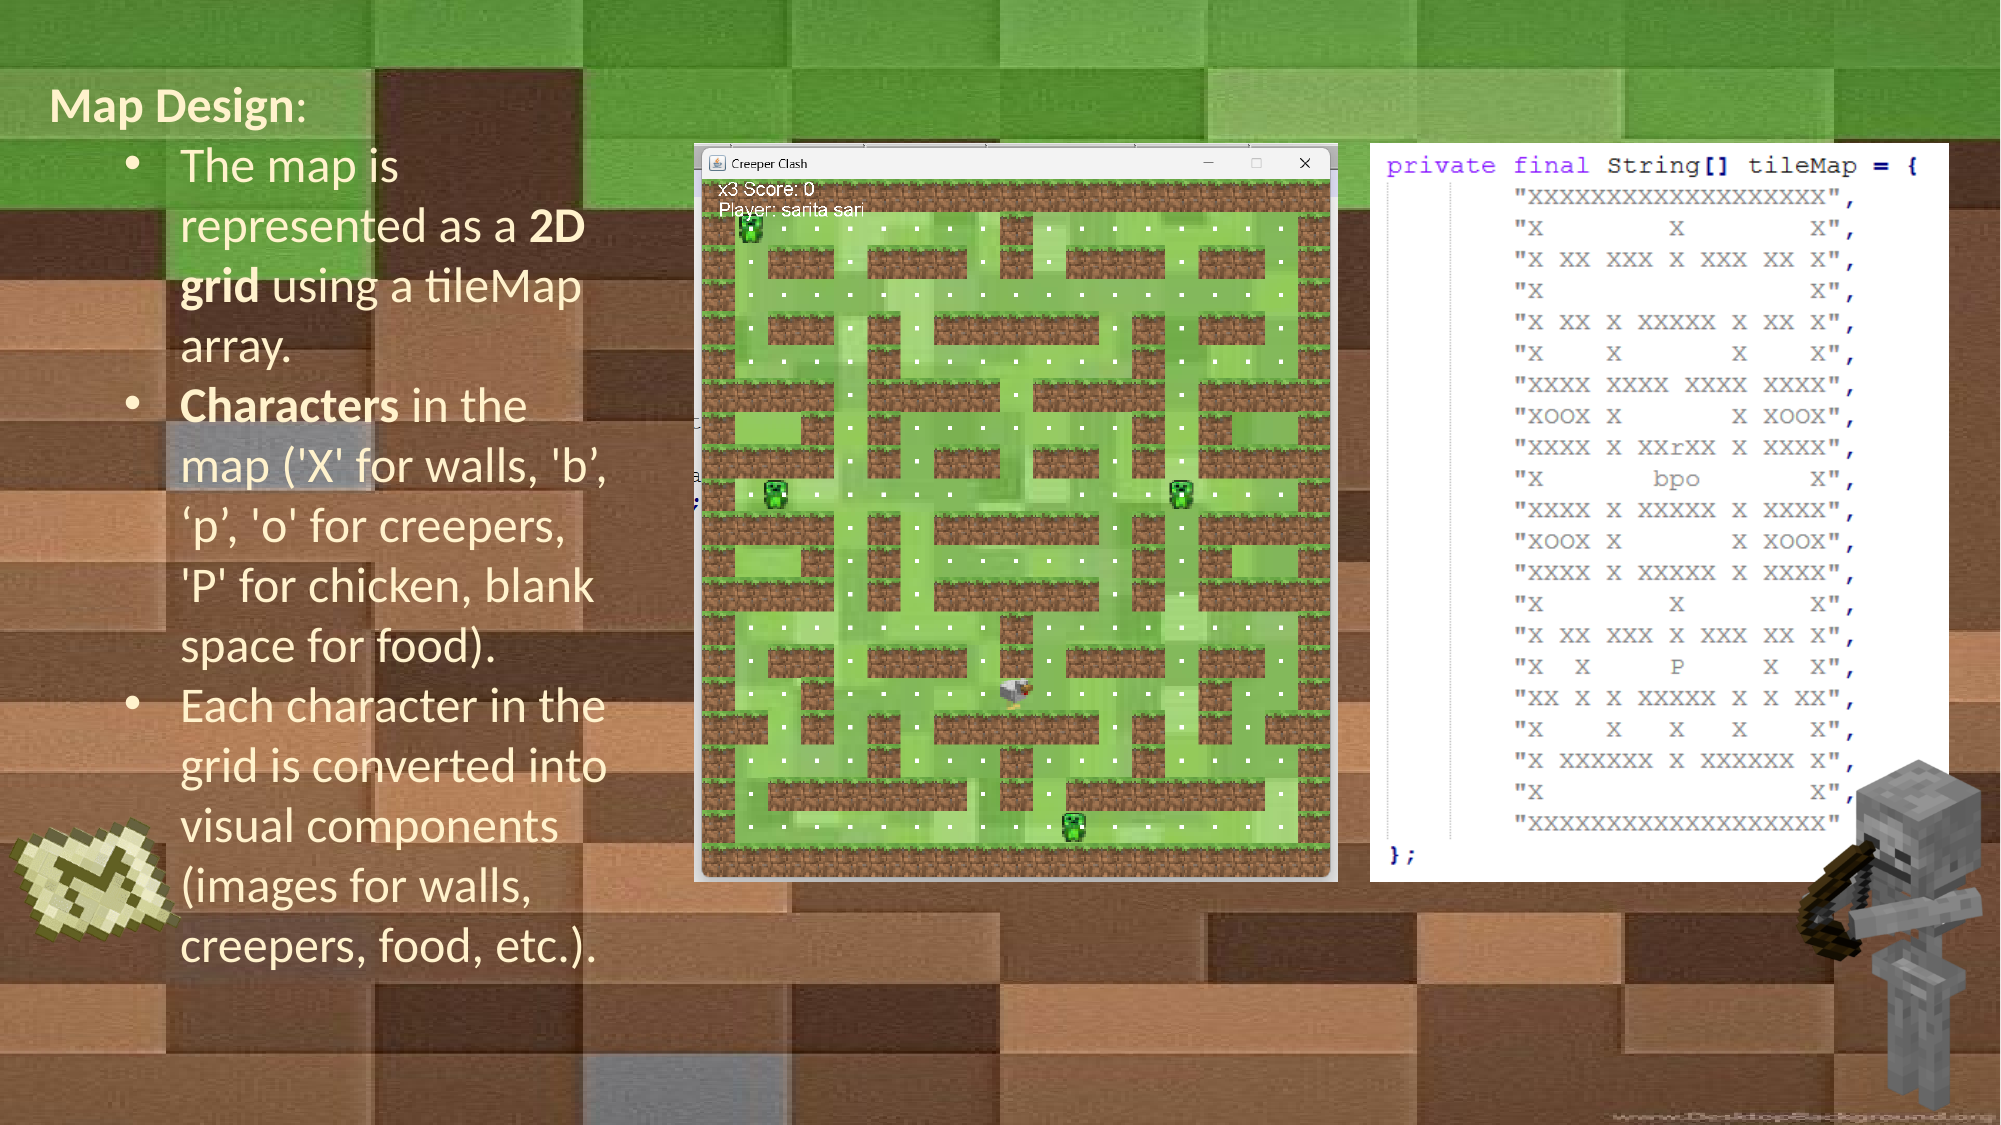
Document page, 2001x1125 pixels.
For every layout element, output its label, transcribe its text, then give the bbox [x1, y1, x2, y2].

picture [0, 0, 2001, 1125]
text_box Map Design: The map is represented as a 2D grid using a tileMap array. Characters in the map ('X' for walls, 'b’, ‘p’, 'o' for creepers, 'P' for chicken, blank space for food). Each character in the grid is converted into visual components (images for walls, creepers, food, etc.). [33, 20, 634, 1025]
